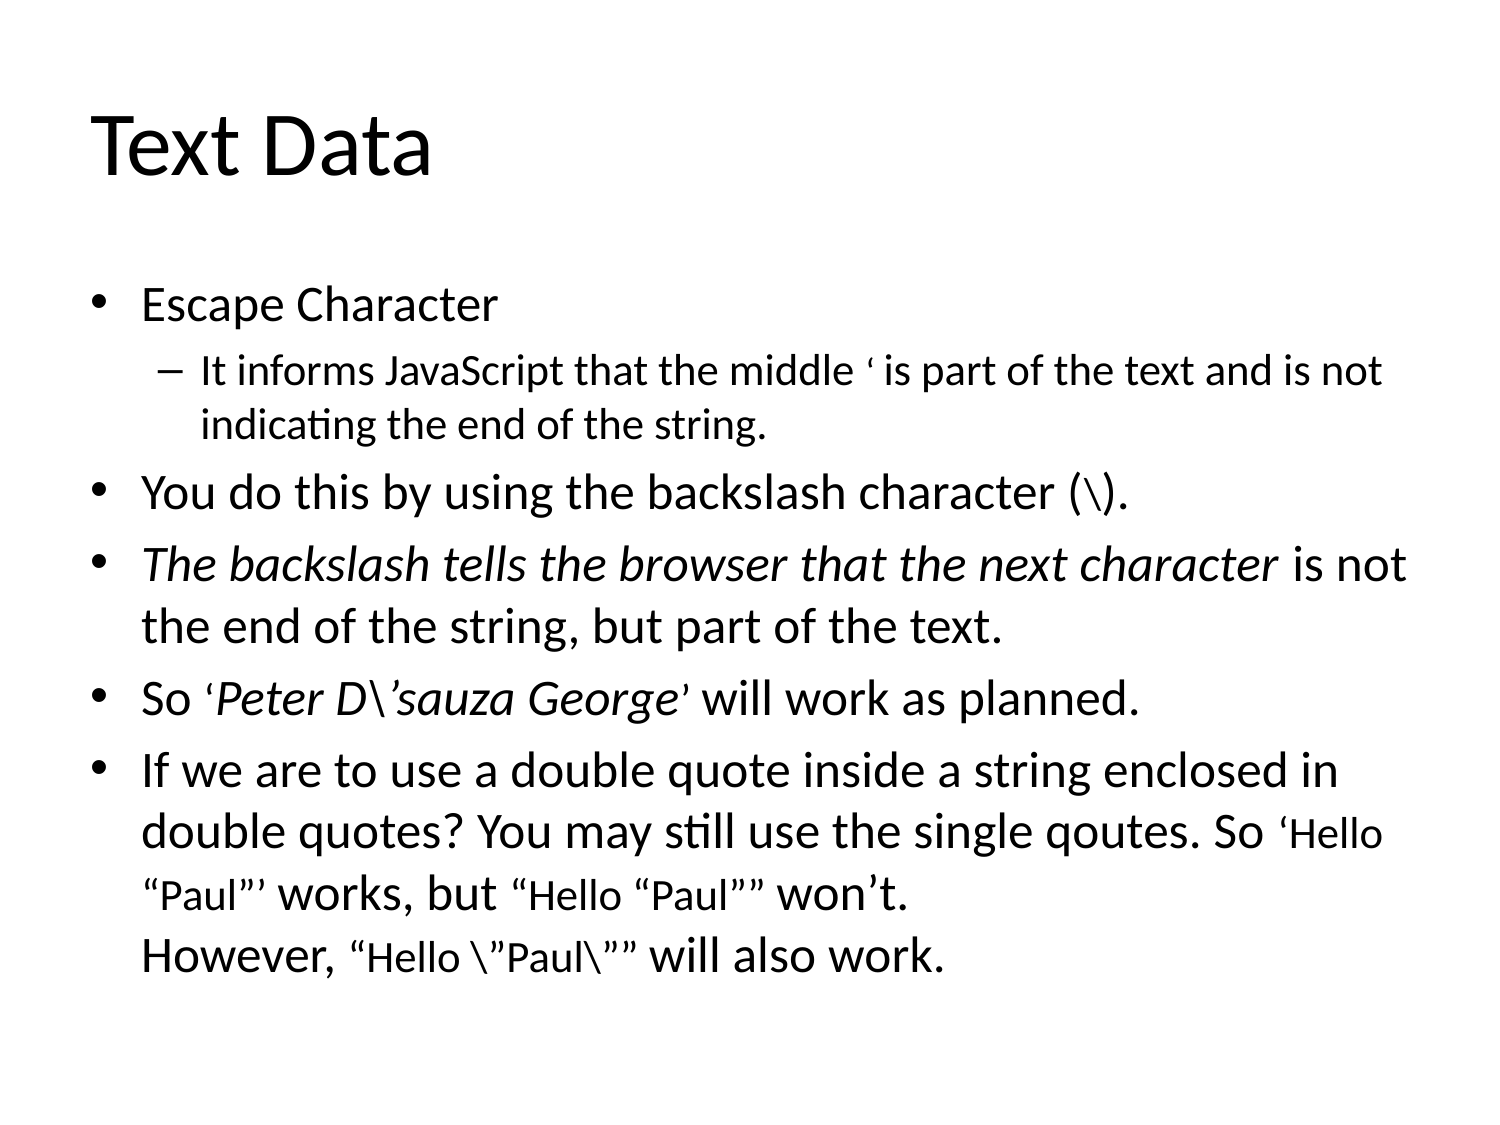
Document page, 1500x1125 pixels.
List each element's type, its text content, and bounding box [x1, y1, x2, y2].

list Escape Character It informs JavaScript that the middle ‘ is part of the text and is not indicating the end of the string. You do this by using the backslash character (\). The backslash tells the browser that the next character is not the end of the string, but part of the text. So ‘Peter D\’sauza George’ will work as planned. If we are to use a double quote inside a string enclosed in double quotes? You may still use the single qoutes. So ‘Hello “Paul”’ works, but “Hello “Paul”” won’t. However, “Hello \”Paul\”” will also work. [75, 262, 1425, 1005]
title Text Data [75, 45, 1425, 233]
